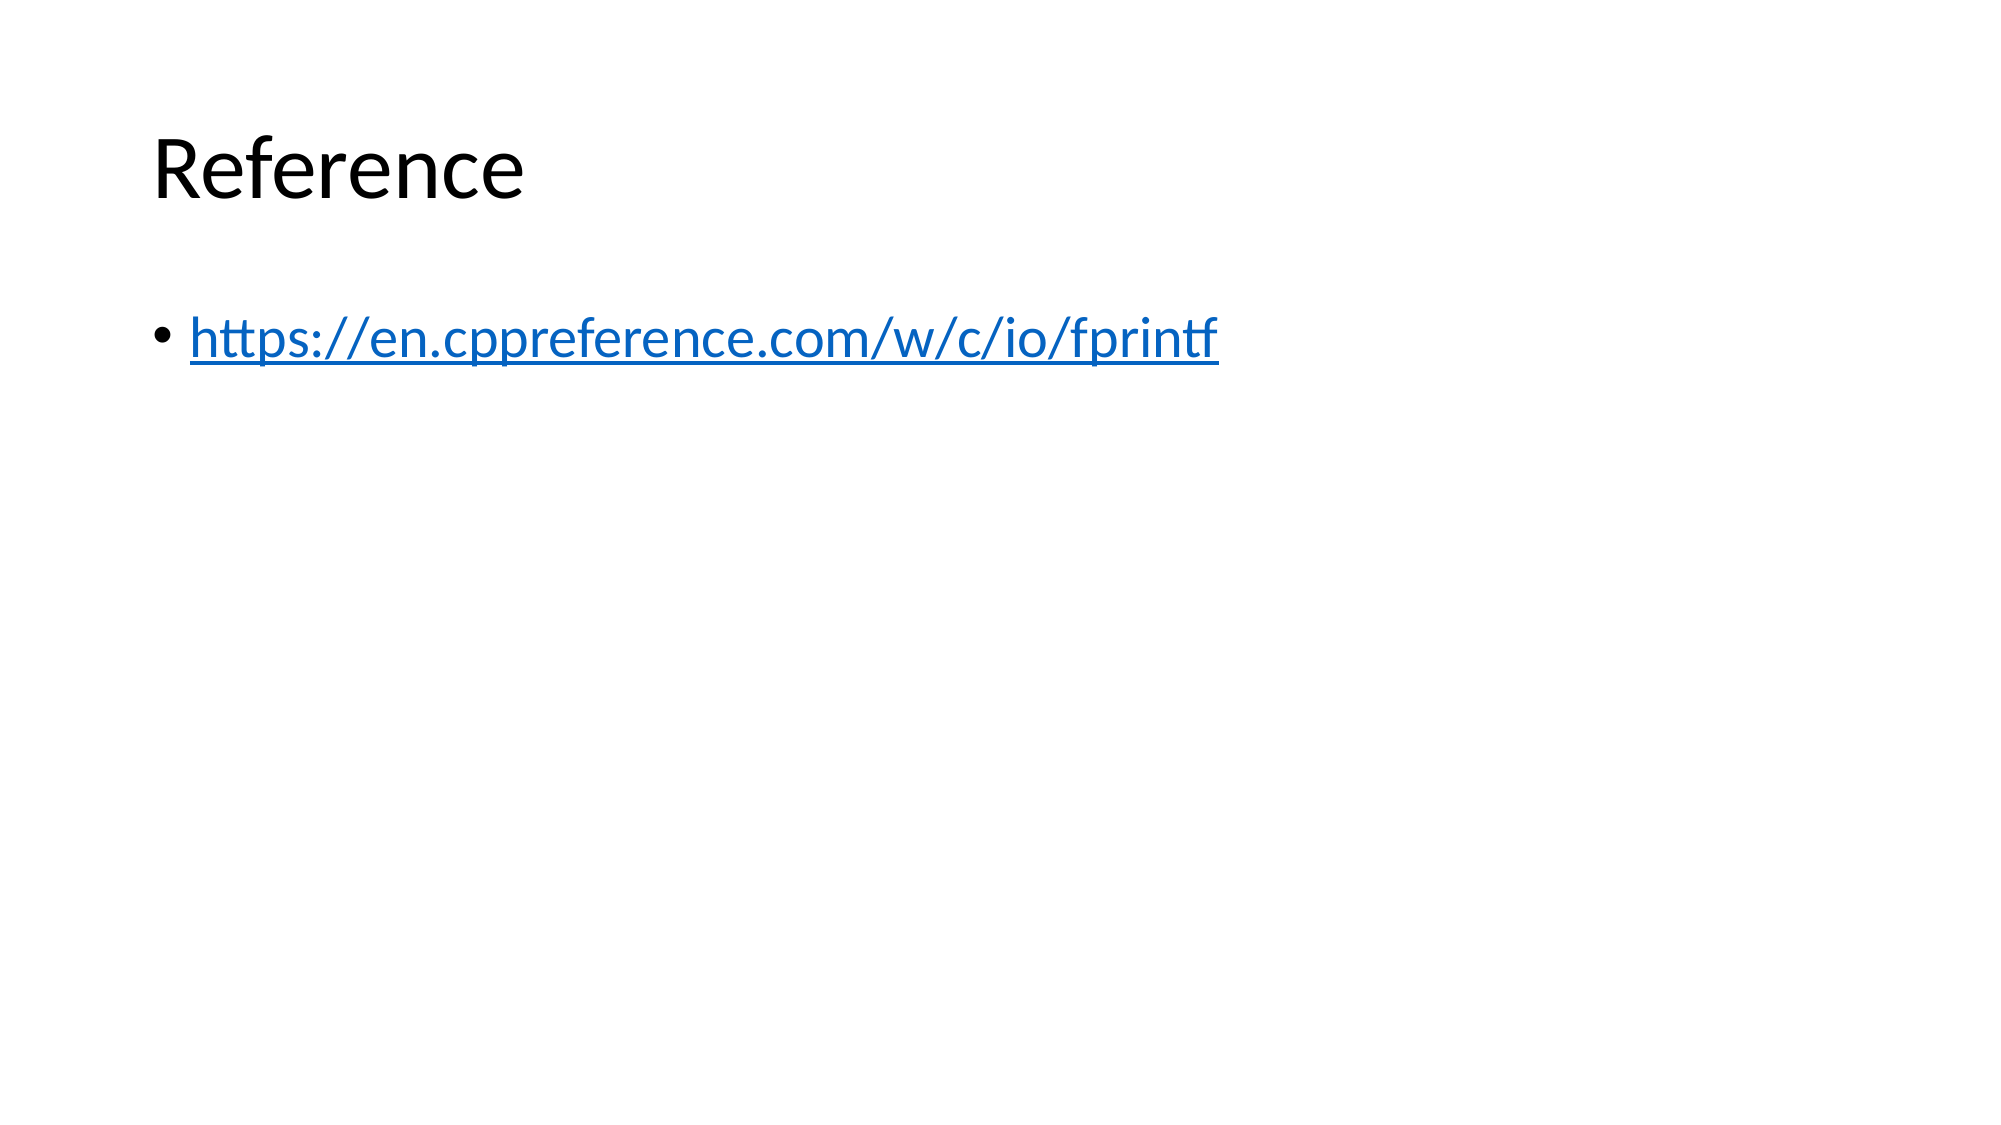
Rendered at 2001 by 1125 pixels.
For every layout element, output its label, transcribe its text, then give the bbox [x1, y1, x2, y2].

list https://en.cppreference.com/w/c/io/fprintf [137, 299, 1863, 1014]
title Reference [137, 59, 1863, 278]
